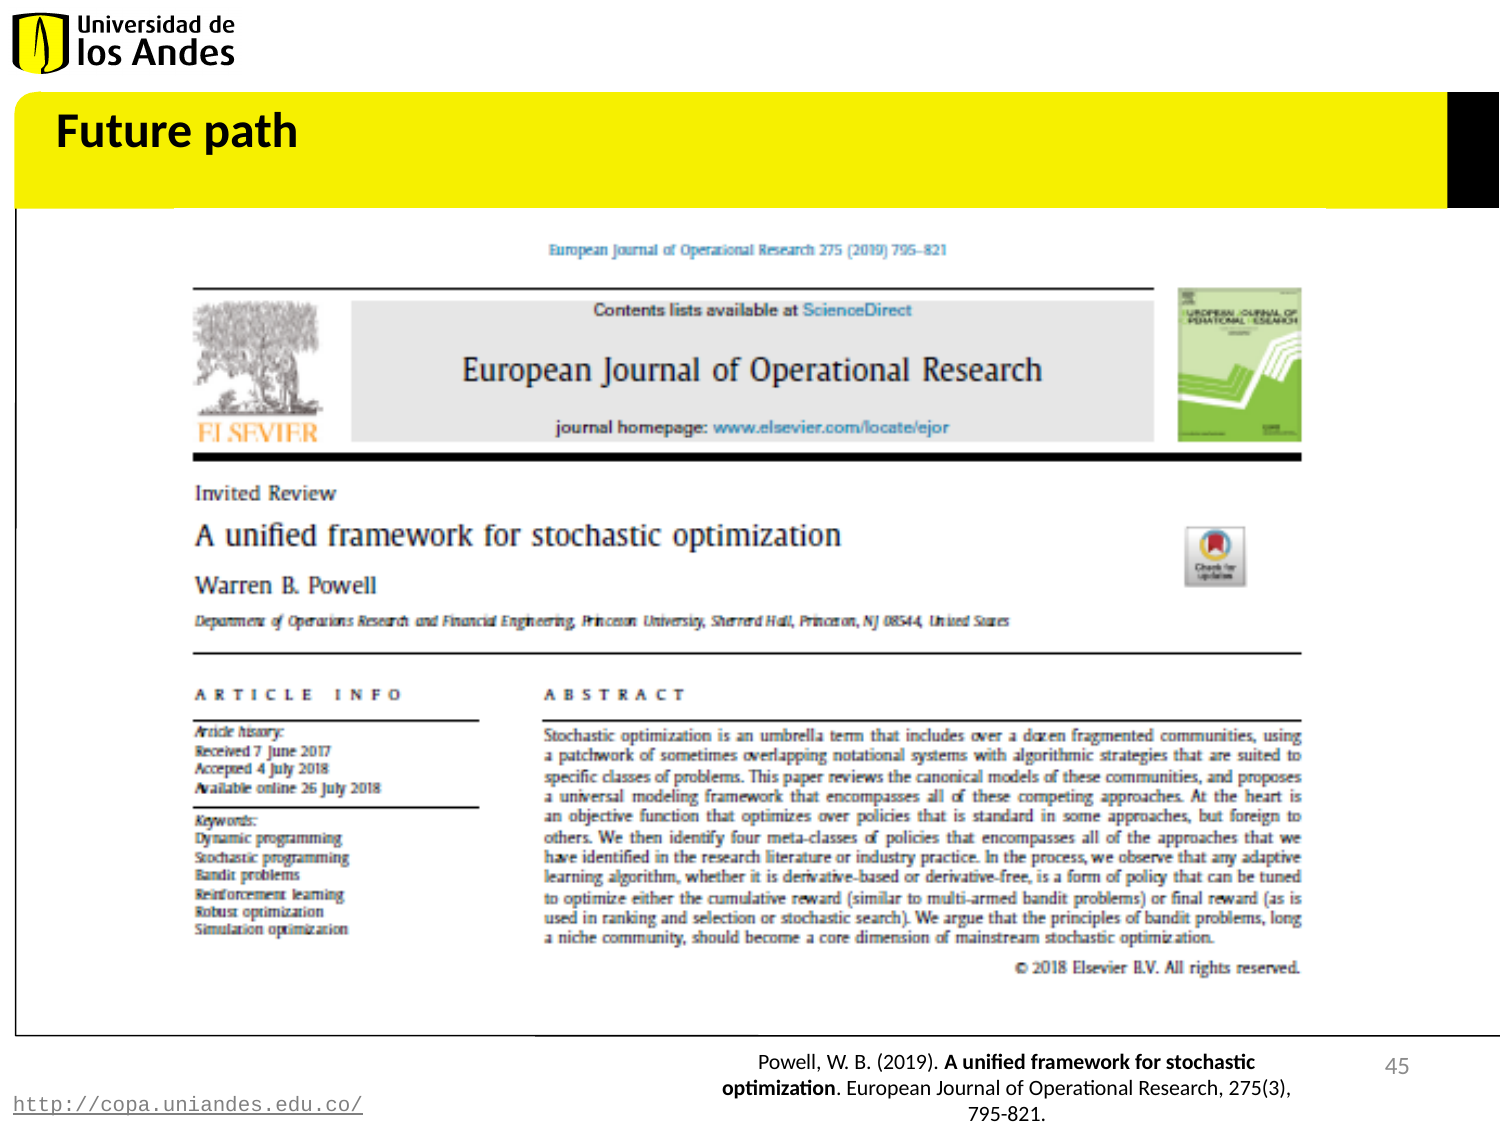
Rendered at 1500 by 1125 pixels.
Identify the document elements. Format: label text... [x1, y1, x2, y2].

slide_number 45 [1326, 1042, 1425, 1103]
picture [173, 207, 1326, 998]
text_box Future path [41, 90, 1392, 278]
picture [8, 7, 242, 76]
text_box Powell, W. B. (2019). A unified framework for stochastic optimization. European Journal of Operational Research, 275(3), 795-821. [688, 1040, 1326, 1125]
